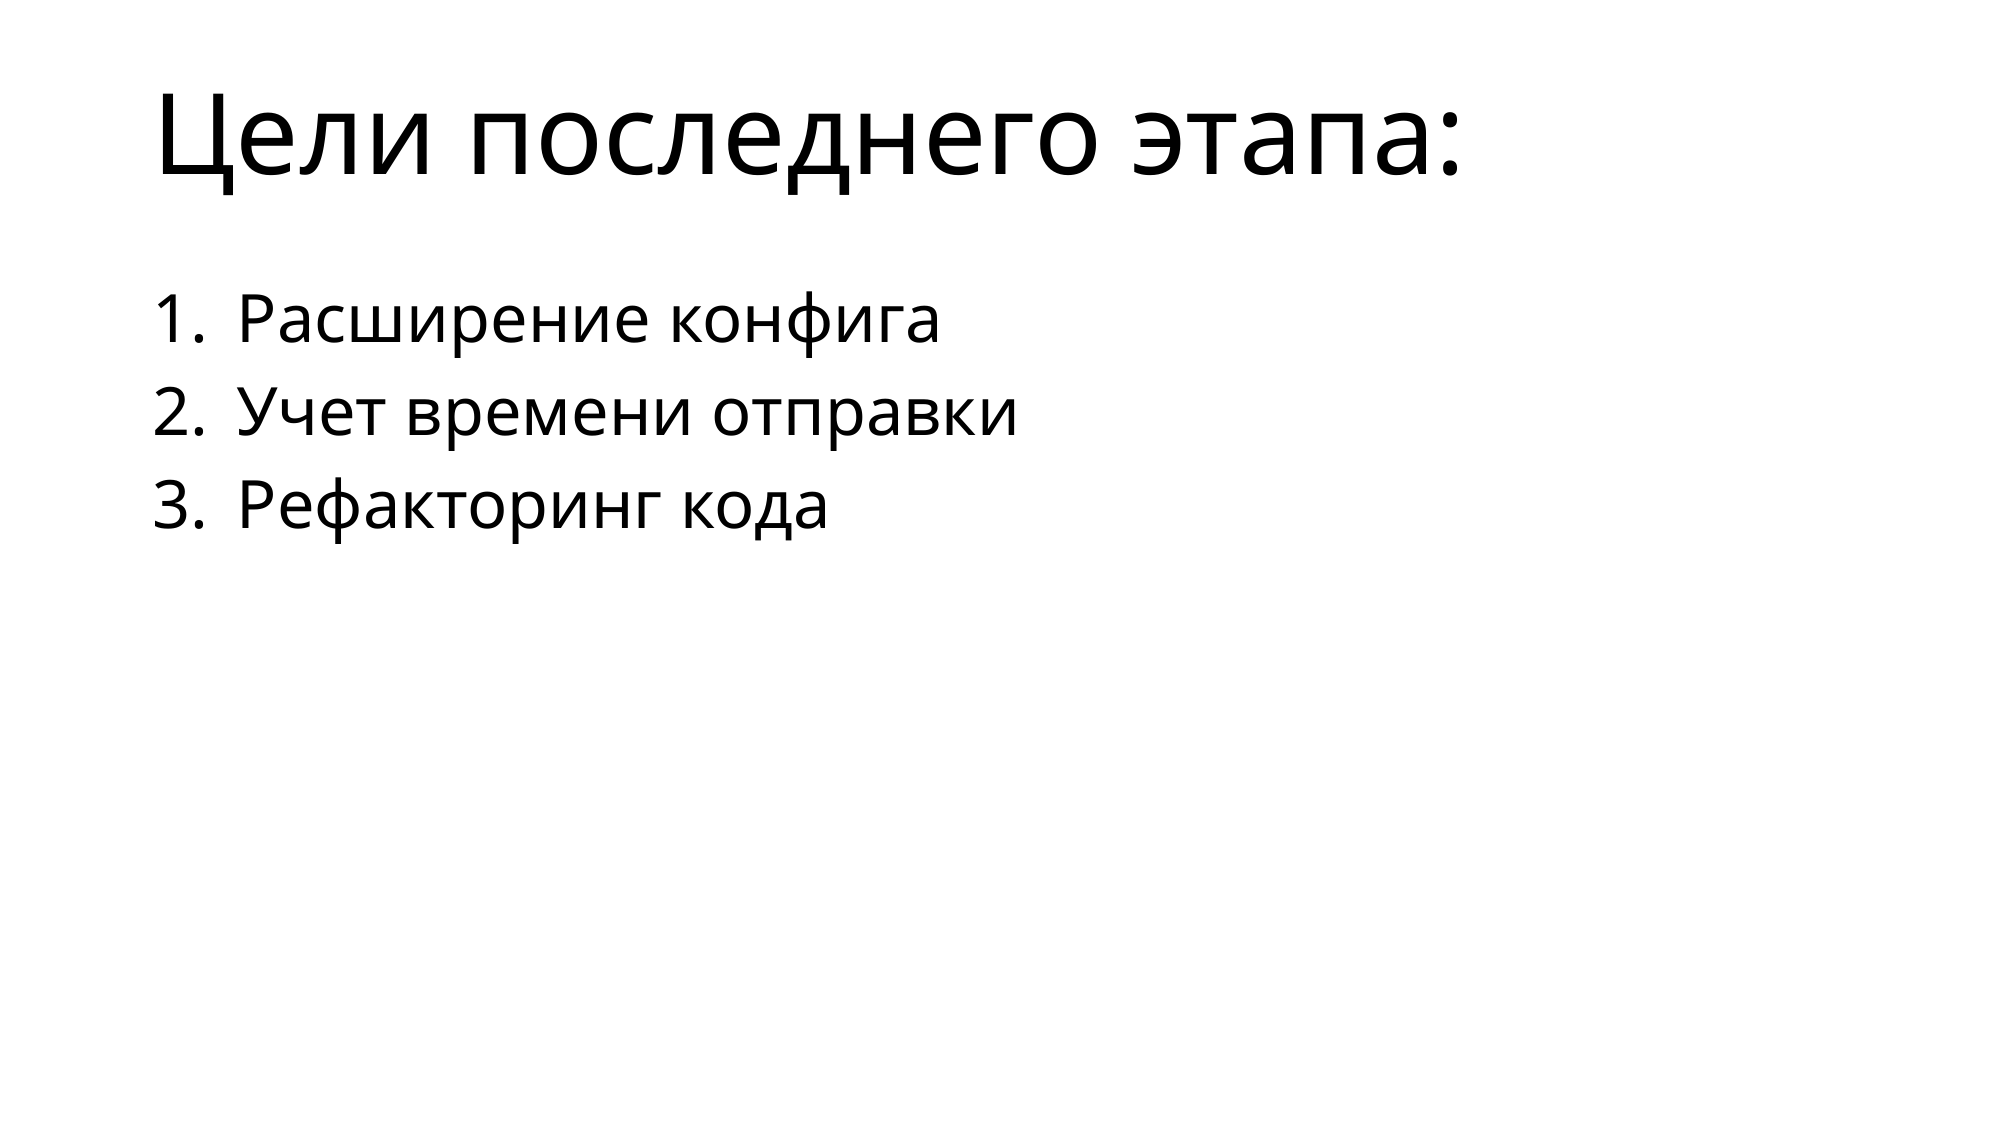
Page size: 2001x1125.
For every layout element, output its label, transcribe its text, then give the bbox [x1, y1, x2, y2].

title Цели последнего этапа: [137, 0, 1863, 277]
list Расширение конфига Учет времени отправки Рефакторинг кода [137, 277, 1863, 1057]
